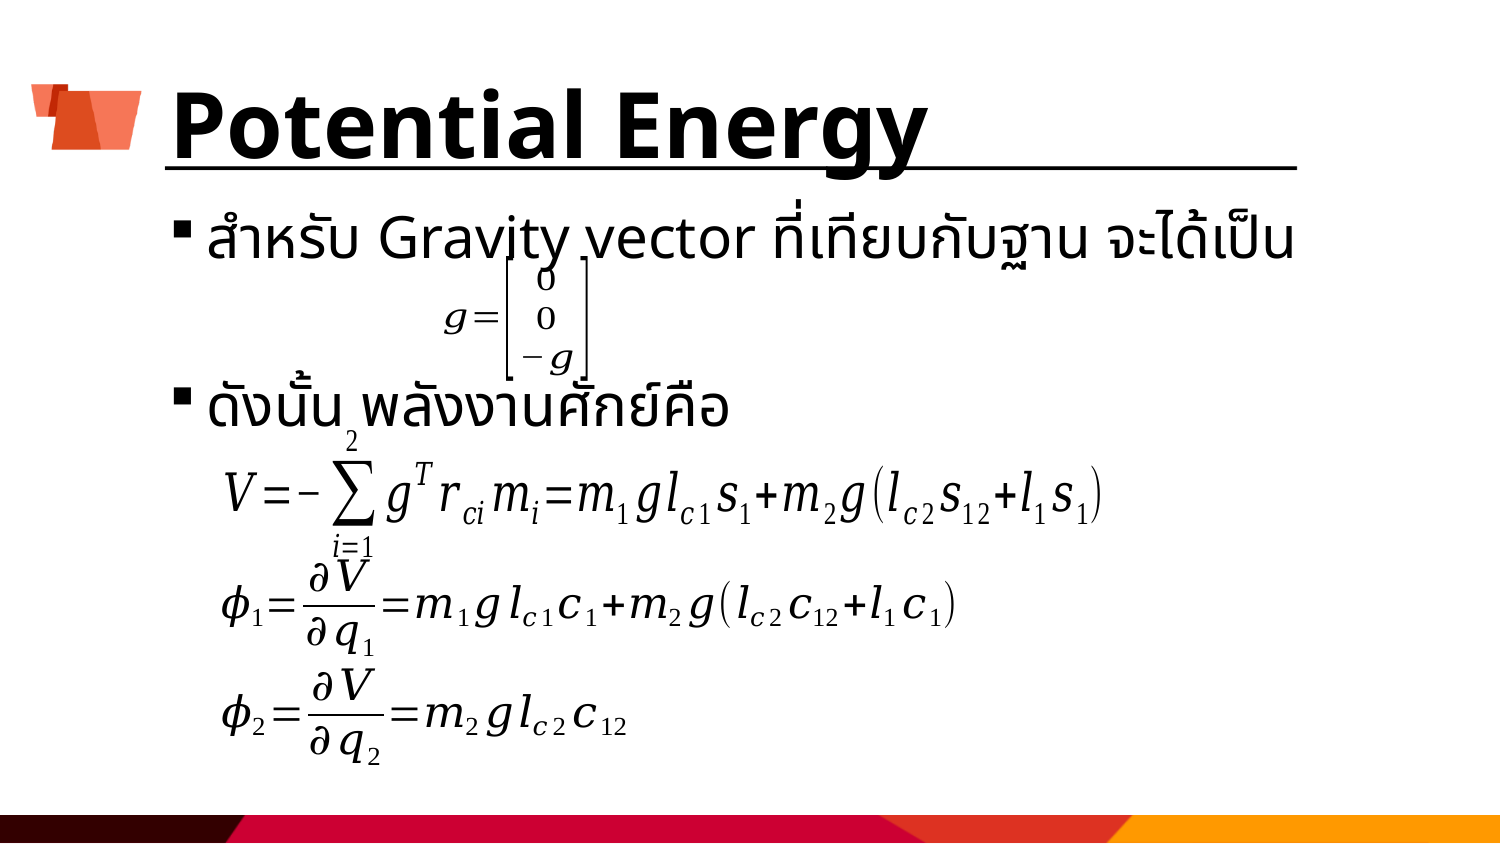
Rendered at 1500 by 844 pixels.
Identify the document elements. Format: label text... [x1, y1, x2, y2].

title Potential Energy [154, 61, 1308, 197]
picture [21, 73, 150, 160]
picture [0, 815, 1500, 844]
list สำหรับ Gravity vector ที่เทียบกับฐาน จะได้เป็น ดังนั้น พลังงานศักย์คือ [154, 200, 1344, 760]
